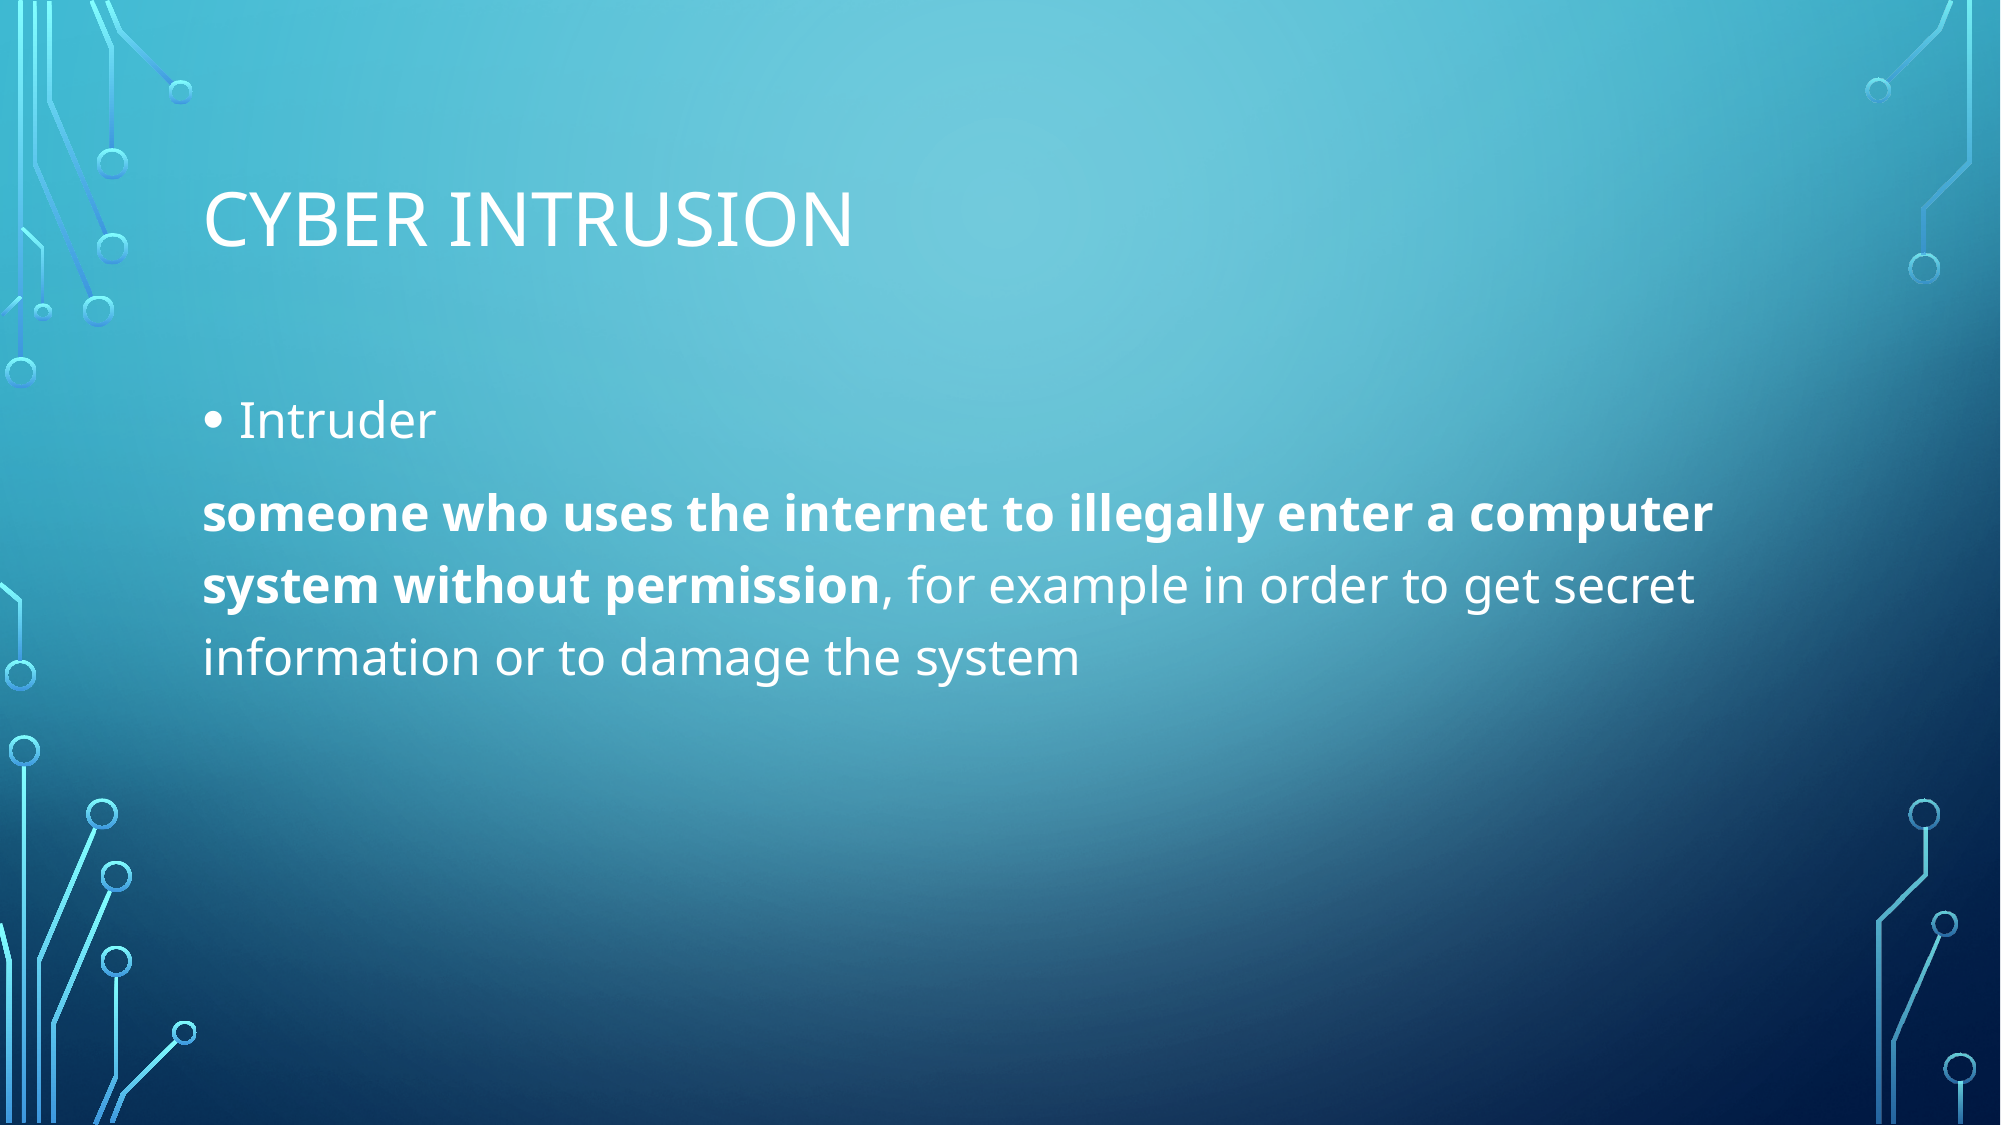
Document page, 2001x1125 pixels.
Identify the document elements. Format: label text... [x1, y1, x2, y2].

list Intruder someone who uses the internet to illegally enter a computer system without permission, for example in order to get secret information or to damage the system [187, 369, 1813, 950]
title Cyber intrusion [187, 101, 1813, 344]
